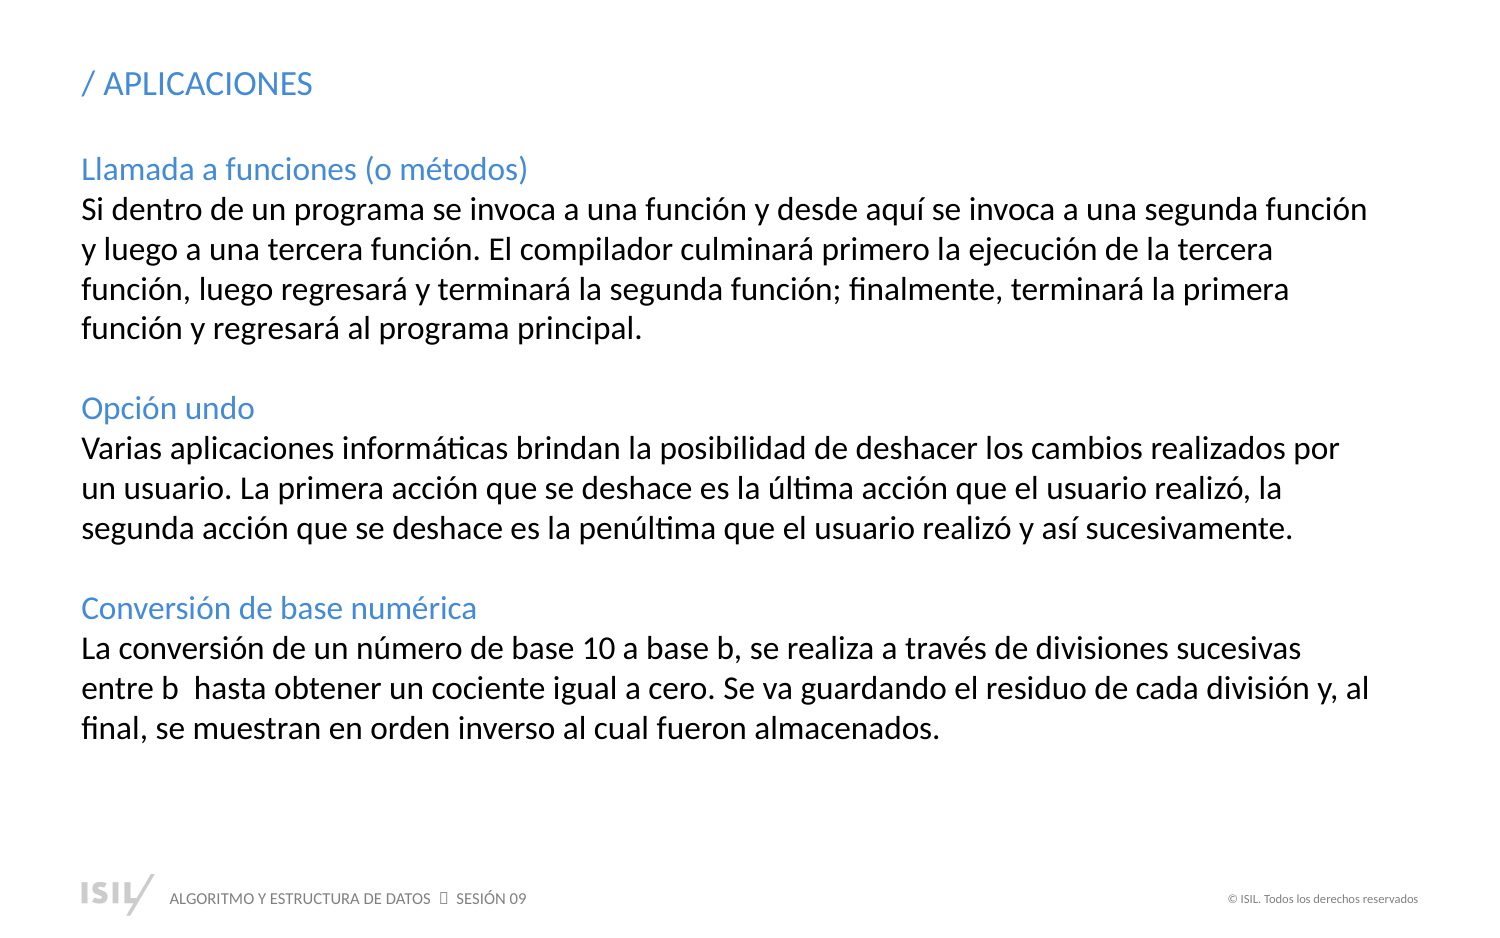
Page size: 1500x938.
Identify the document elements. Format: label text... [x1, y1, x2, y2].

text_box / APLICACIONES [66, 52, 1249, 110]
text_box Llamada a funciones (o métodos) Si dentro de un programa se invoca a una función y desde aquí se invoca a una segunda función y luego a una tercera función. El compilador culminará primero la ejecución de la tercera función, luego regresará y terminará la segunda función; finalmente, terminará la primera función y regresará al programa principal. Opción undo Varias aplicaciones informáticas brindan la posibilidad de deshacer los cambios realizados por un usuario. La primera acción que se deshace es la última acción que el usuario realizó, la segunda acción que se deshace es la penúltima que el usuario realizó y así sucesivamente. Conversión de base numérica La conversión de un número de base 10 a base b, se realiza a través de divisiones sucesivas entre b hasta obtener un cociente igual a cero. Se va guardando el residuo de cada división y, al final, se muestran en orden inverso al cual fueron almacenados. [81, 146, 1377, 806]
